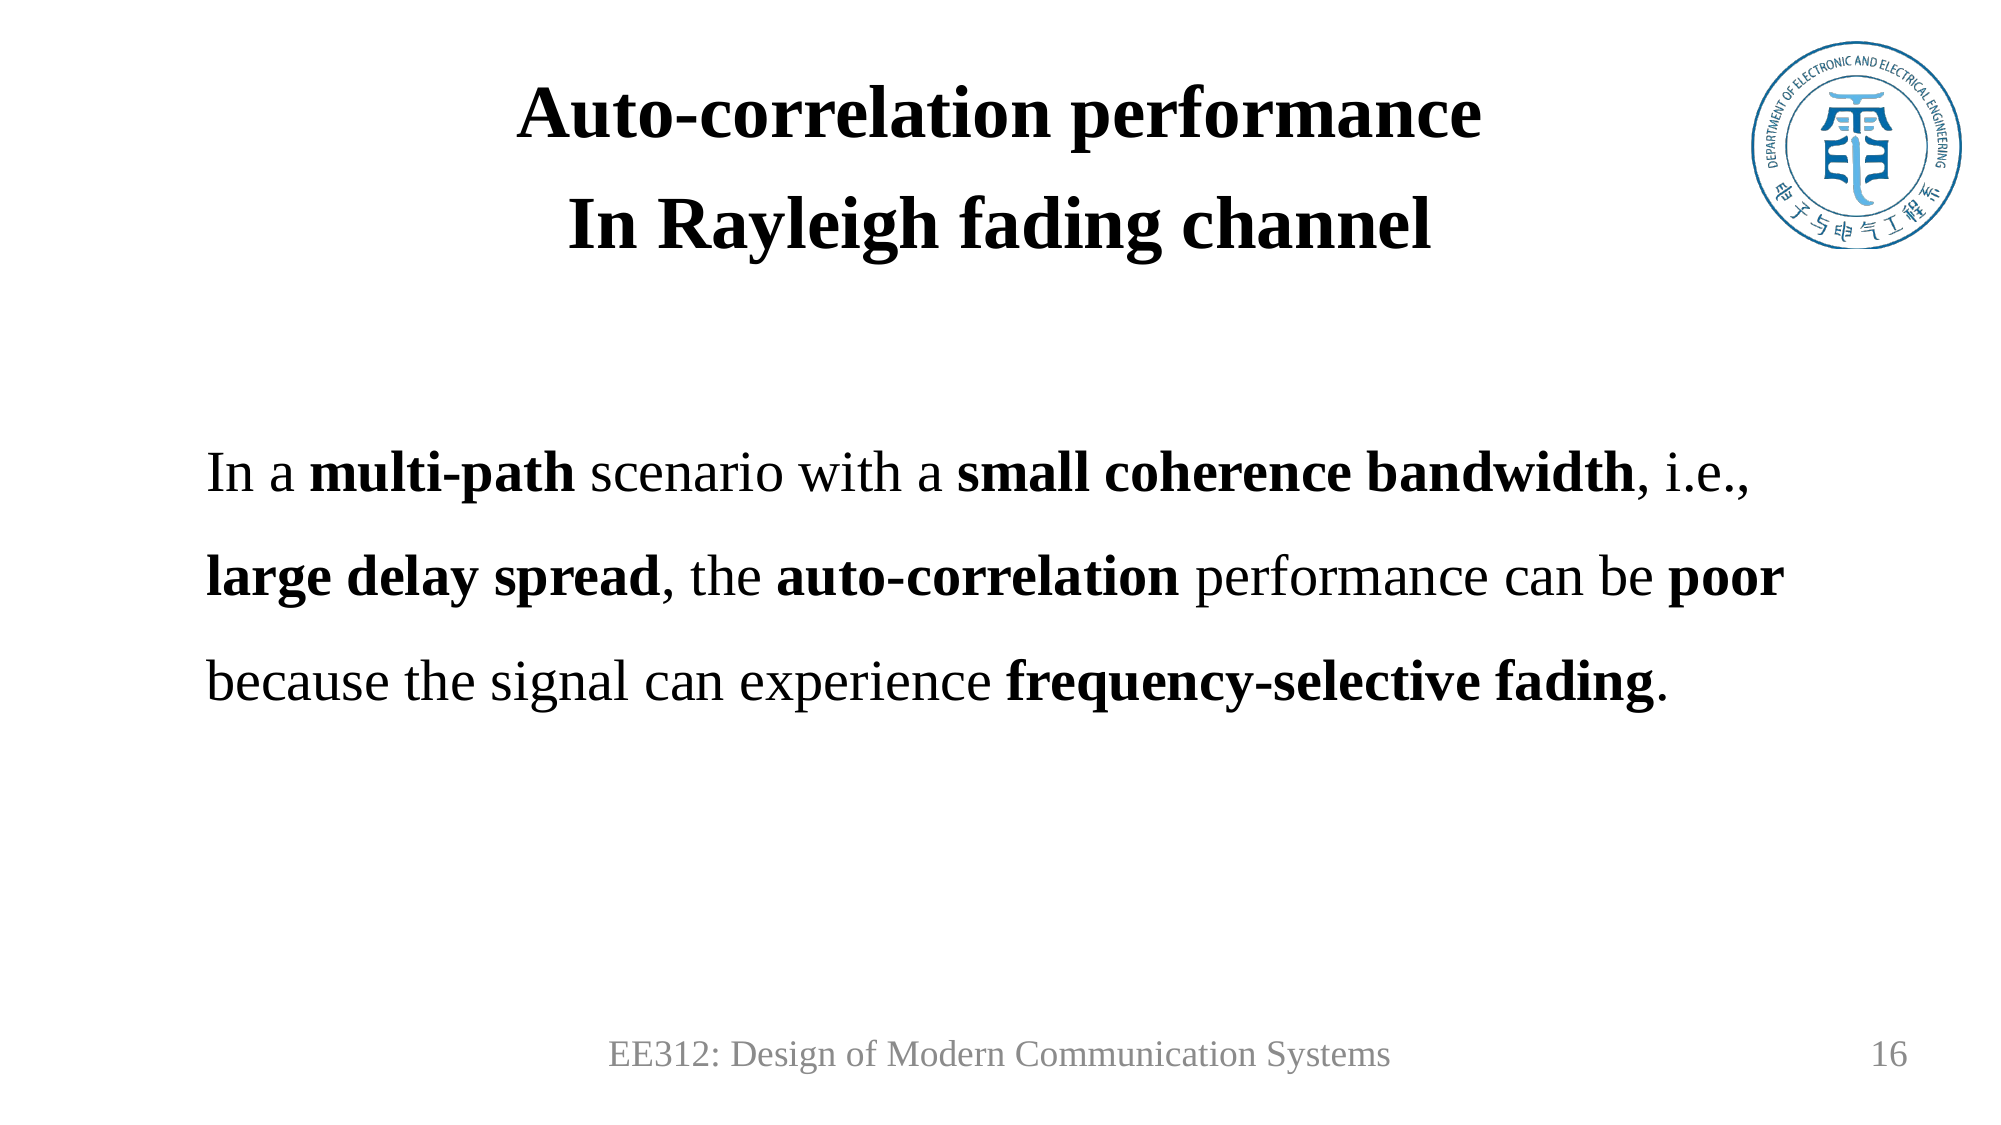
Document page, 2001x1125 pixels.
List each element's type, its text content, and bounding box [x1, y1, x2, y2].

picture [1749, 36, 1963, 249]
subtitle In a multi-path scenario with a small coherence bandwidth, i.e., large delay spread, the auto-correlation performance can be poor because the signal can experience frequency-selective fading. [191, 390, 1809, 735]
footer EE312: Design of Modern Communication Systems [554, 1023, 1446, 1080]
slide_number 16 [1577, 1023, 1923, 1080]
text_box Auto-correlation performance In Rayleigh fading channel [125, 45, 1875, 282]
